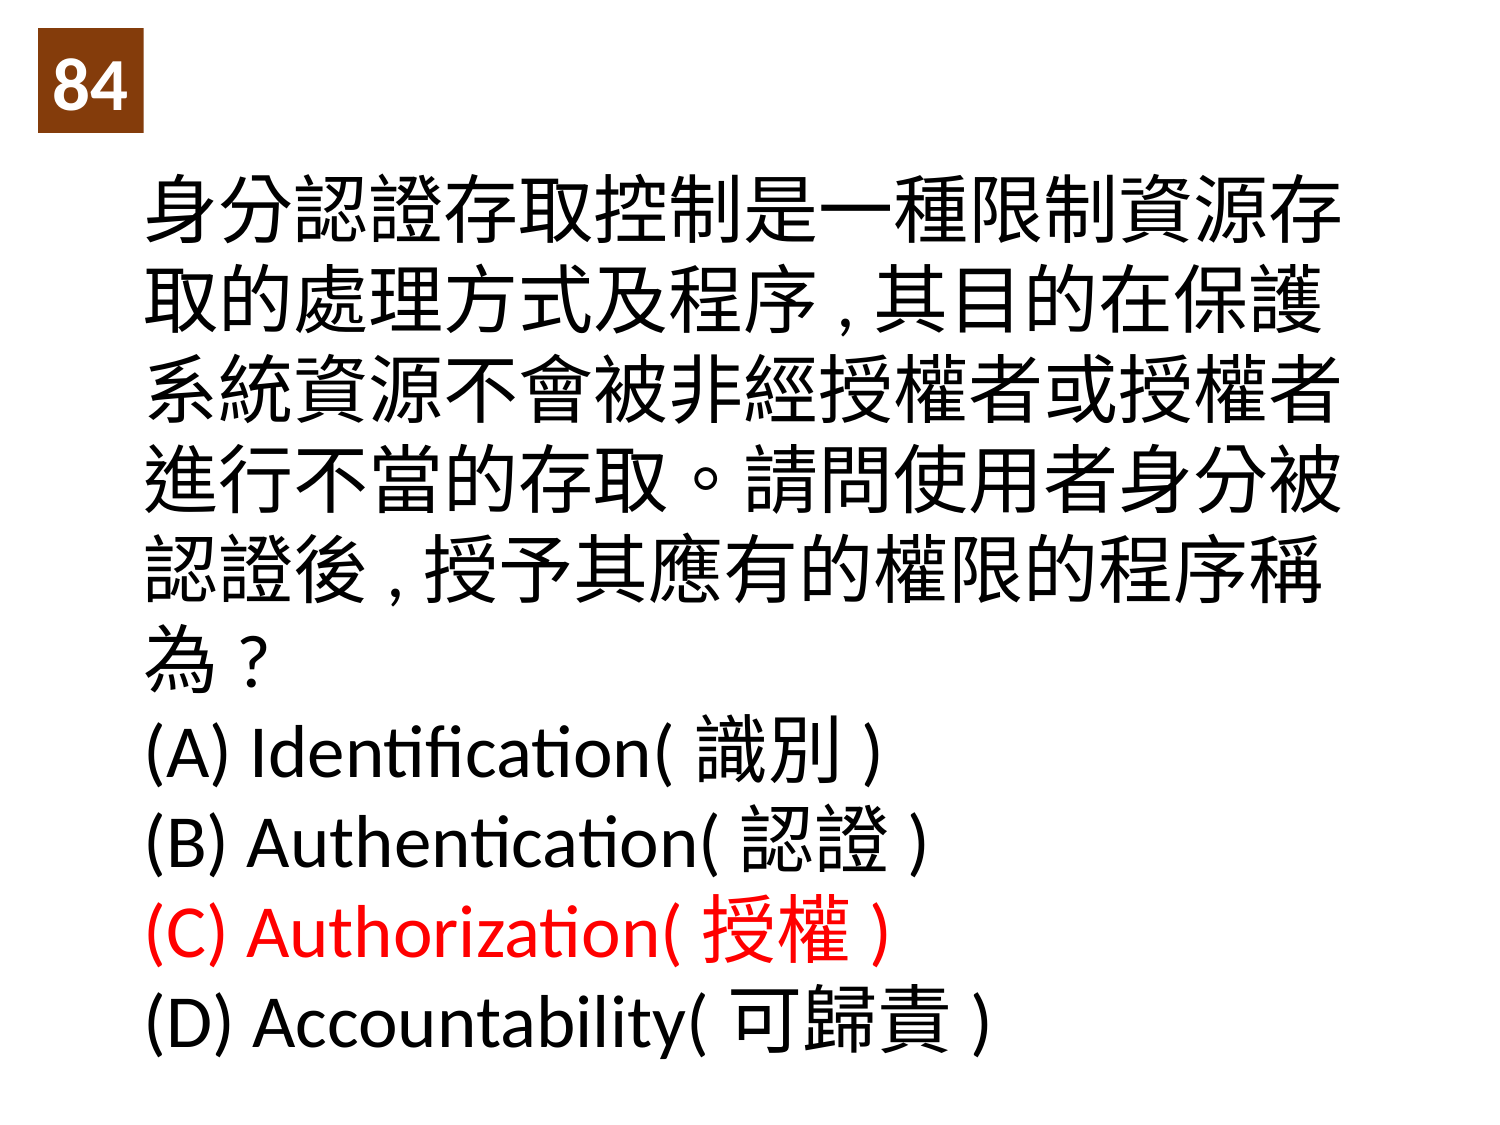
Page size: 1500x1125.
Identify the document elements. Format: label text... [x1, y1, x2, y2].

text_box 身分認證存取控制是一種限制資源存取的處理方式及程序,其目的在保護系統資源不會被非經授權者或授權者進行不當的存取。請問使用者身分被認證後,授予其應有的權限的程序稱為? (A) Identification(識別) (B) Authentication(認證) (C) Authorization(授權) (D) Accountability(可歸責) [128, 155, 1372, 1070]
text_box 84 [38, 28, 144, 133]
